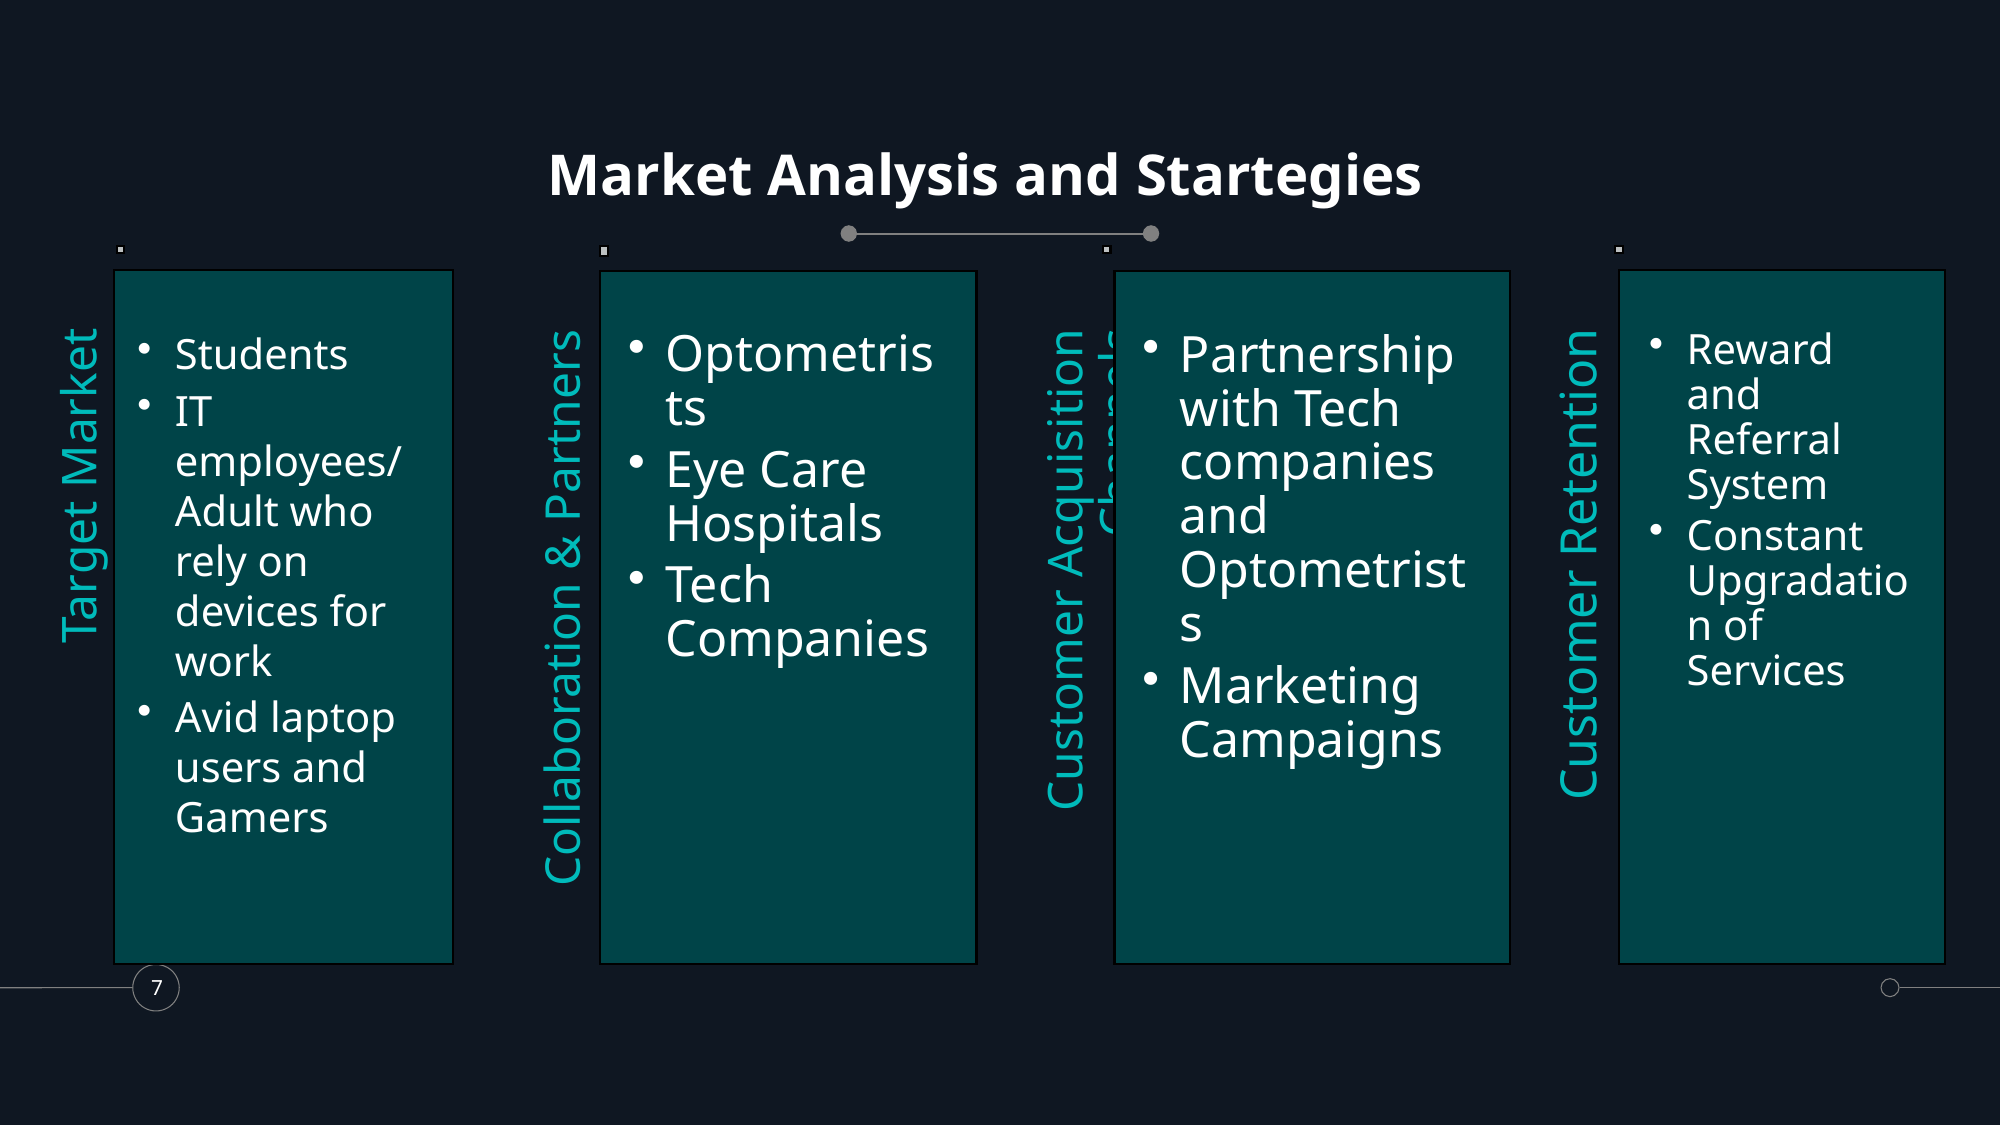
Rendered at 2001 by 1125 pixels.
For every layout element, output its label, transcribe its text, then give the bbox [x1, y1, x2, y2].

title Market Analysis and Startegies [476, 114, 1495, 160]
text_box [37, 160, 1963, 1050]
